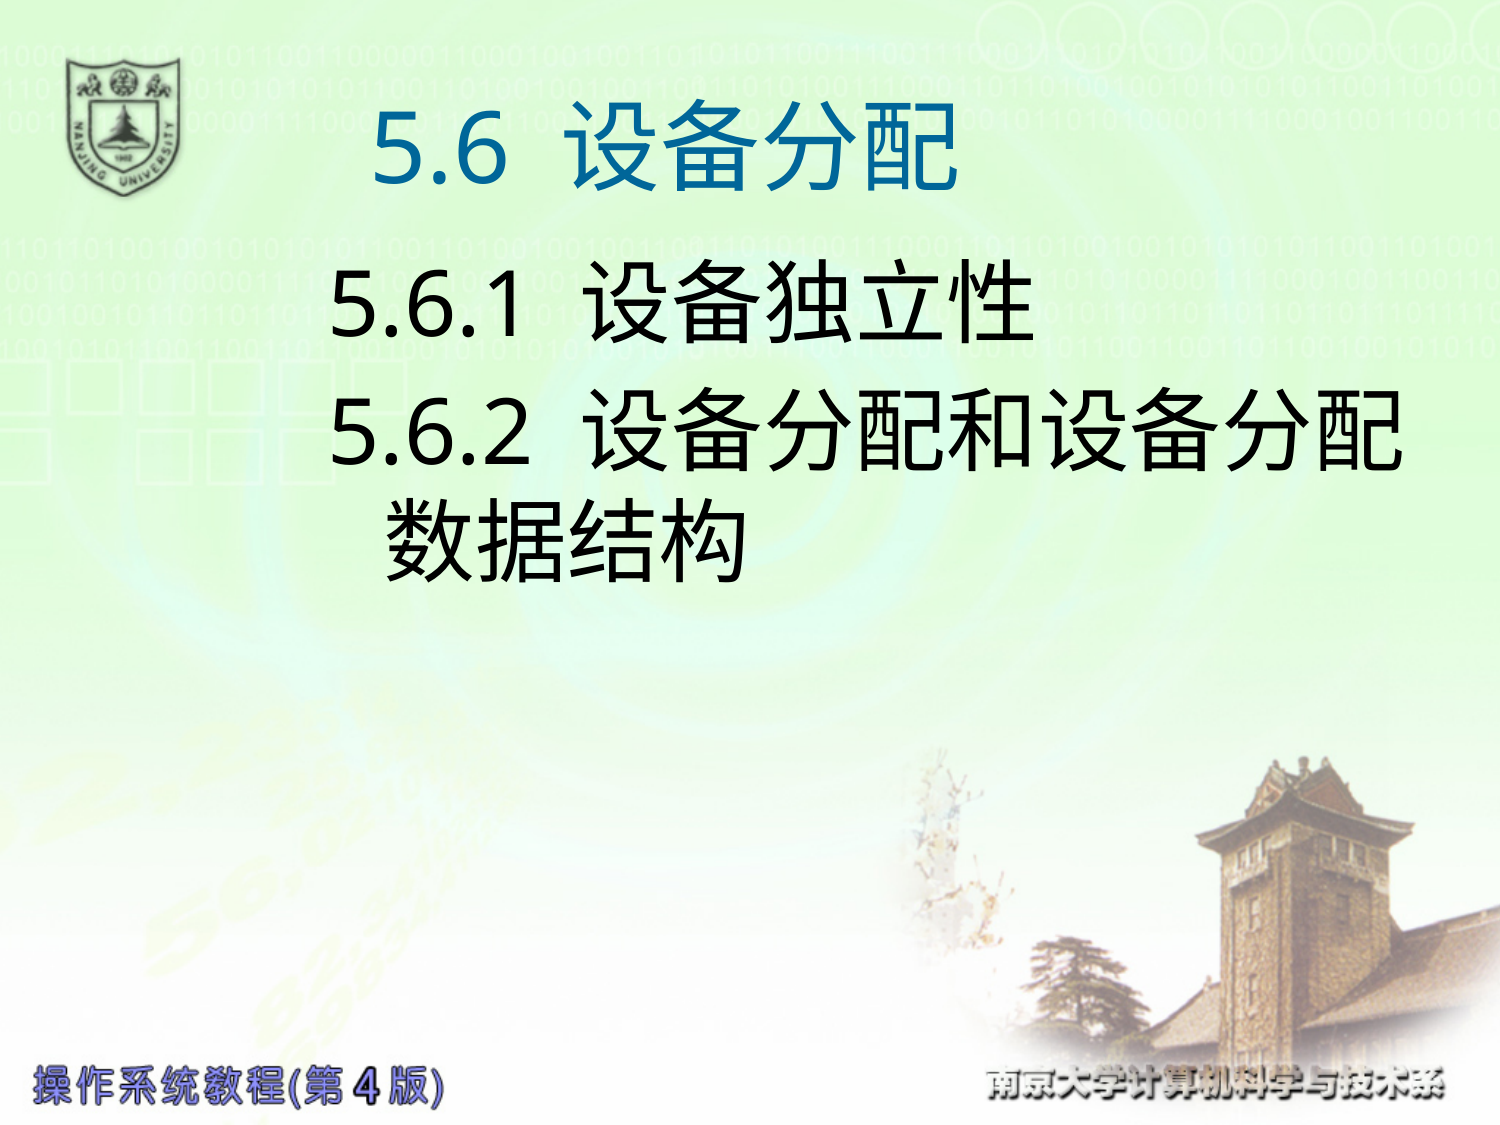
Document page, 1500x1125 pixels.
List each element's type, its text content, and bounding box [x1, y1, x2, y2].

list 5.6.1 设备独立性 5.6.2 设备分配和设备分配数据结构 [312, 237, 1463, 975]
picture [0, 0, 1500, 1125]
title 5.6 设备分配 [37, 50, 1313, 238]
